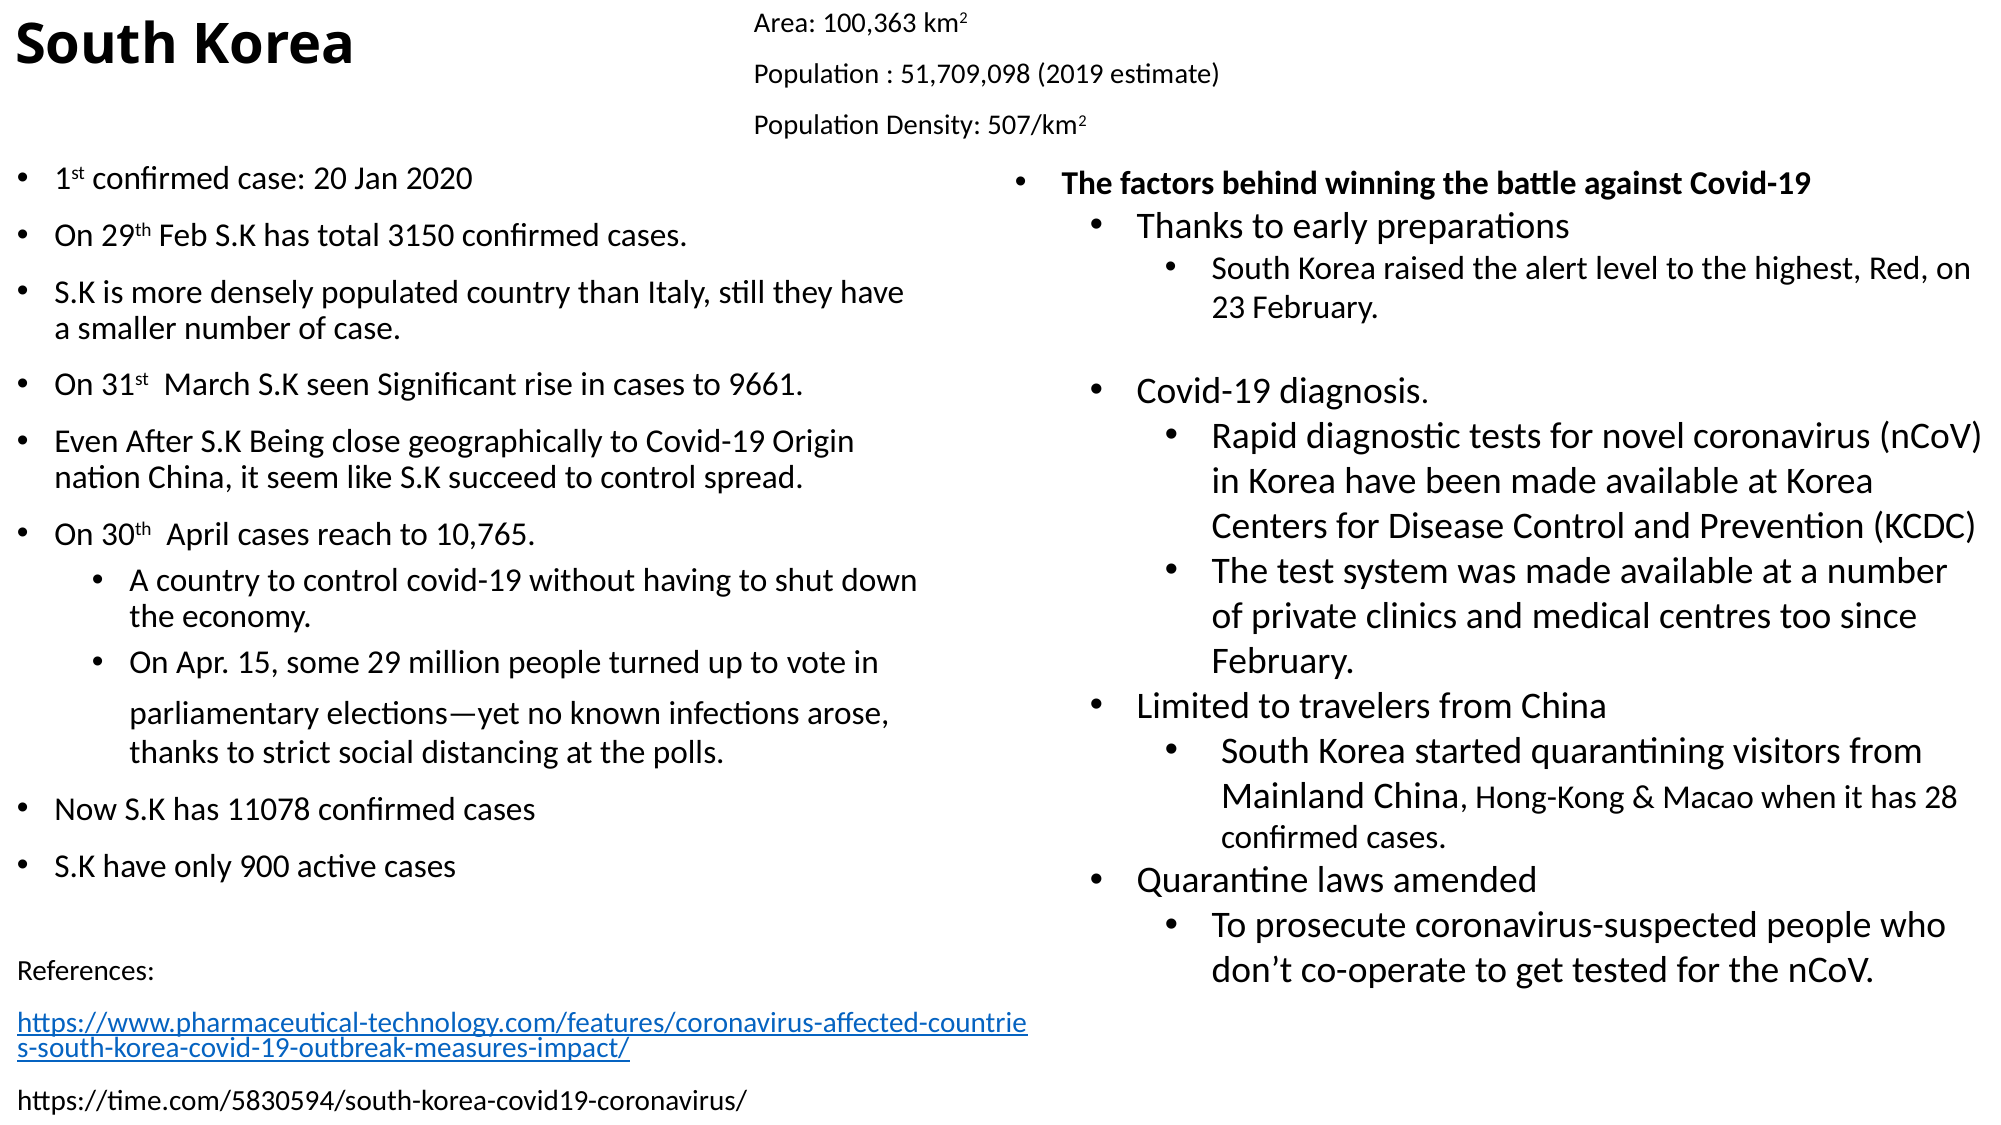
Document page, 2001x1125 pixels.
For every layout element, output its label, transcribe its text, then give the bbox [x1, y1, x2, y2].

text_box Area: 100,363 km2 Population : 51,709,098 (2019 estimate) Population Density: 507/km2 [738, 0, 1268, 149]
text_box The factors behind winning the battle against Covid-19 Thanks to early preparations South Korea raised the alert level to the highest, Red, on 23 February. Covid-19 diagnosis. Rapid diagnostic tests for novel coronavirus (nCoV) in Korea have been made available at Korea Centers for Disease Control and Prevention (KCDC) The test system was made available at a number of private clinics and medical centres too since February. Limited to travelers from China South Korea started quarantining visitors from Mainland China, Hong-Kong & Macao when it has 28 confirmed cases. Quarantine laws amended To prosecute coronavirus-suspected people who don’t co-operate to get tested for the nCoV. [999, 153, 2000, 1038]
title South Korea [0, 0, 372, 91]
text_box 1st confirmed case: 20 Jan 2020 On 29th Feb S.K has total 3150 confirmed cases. S.K is more densely populated country than Italy, still they have a smaller number of case. On 31st March S.K seen Significant rise in cases to 9661. Even After S.K Being close geographically to Covid-19 Origin nation China, it seem like S.K succeed to control spread. On 30th April cases reach to 10,765. A country to control covid-19 without having to shut down the economy. On Apr. 15, some 29 million people turned up to vote in parliamentary elections—yet no known infections arose, thanks to strict social distancing at the polls. Now S.K has 11078 confirmed cases S.K have only 900 active cases [1, 153, 944, 948]
list References: https://www.pharmaceutical-technology.com/features/coronavirus-affected-countries-south-korea-covid-19-outbreak-measures-impact/ https://time.com/5830594/south-korea-covid19-coronavirus/ [2, 947, 1054, 1125]
